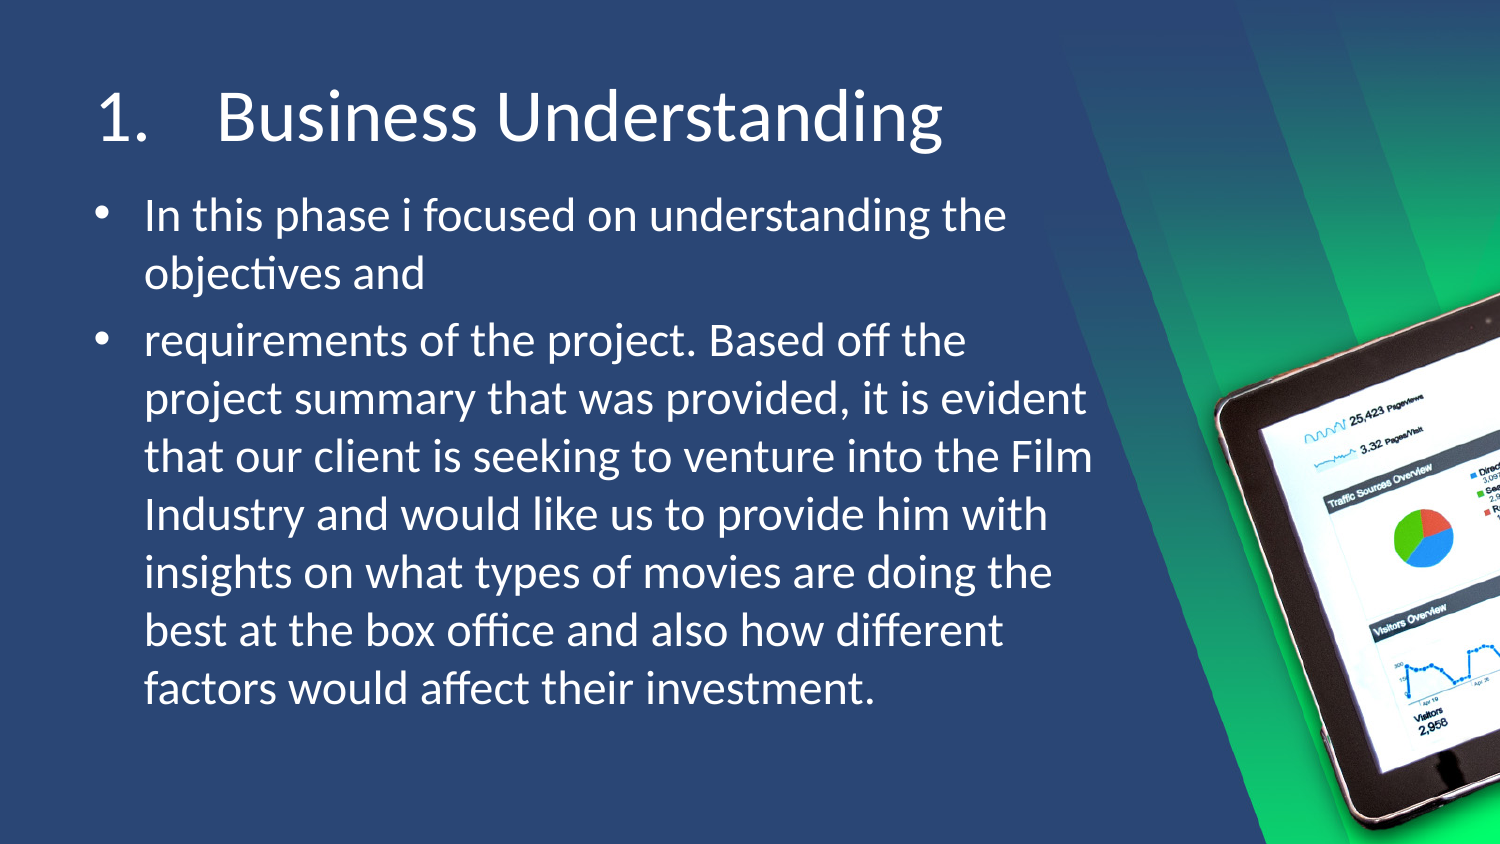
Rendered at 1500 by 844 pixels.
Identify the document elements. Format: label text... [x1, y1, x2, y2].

list In this phase i focused on understanding the objectives and requirements of the project. Based off the project summary that was provided, it is evident that our client is seeking to venture into the Film Industry and would like us to provide him with insights on what types of movies are doing the best at the box office and also how different factors would affect their investment. [78, 175, 1115, 770]
picture [0, 0, 1500, 844]
title Business Understanding [79, 52, 1112, 172]
